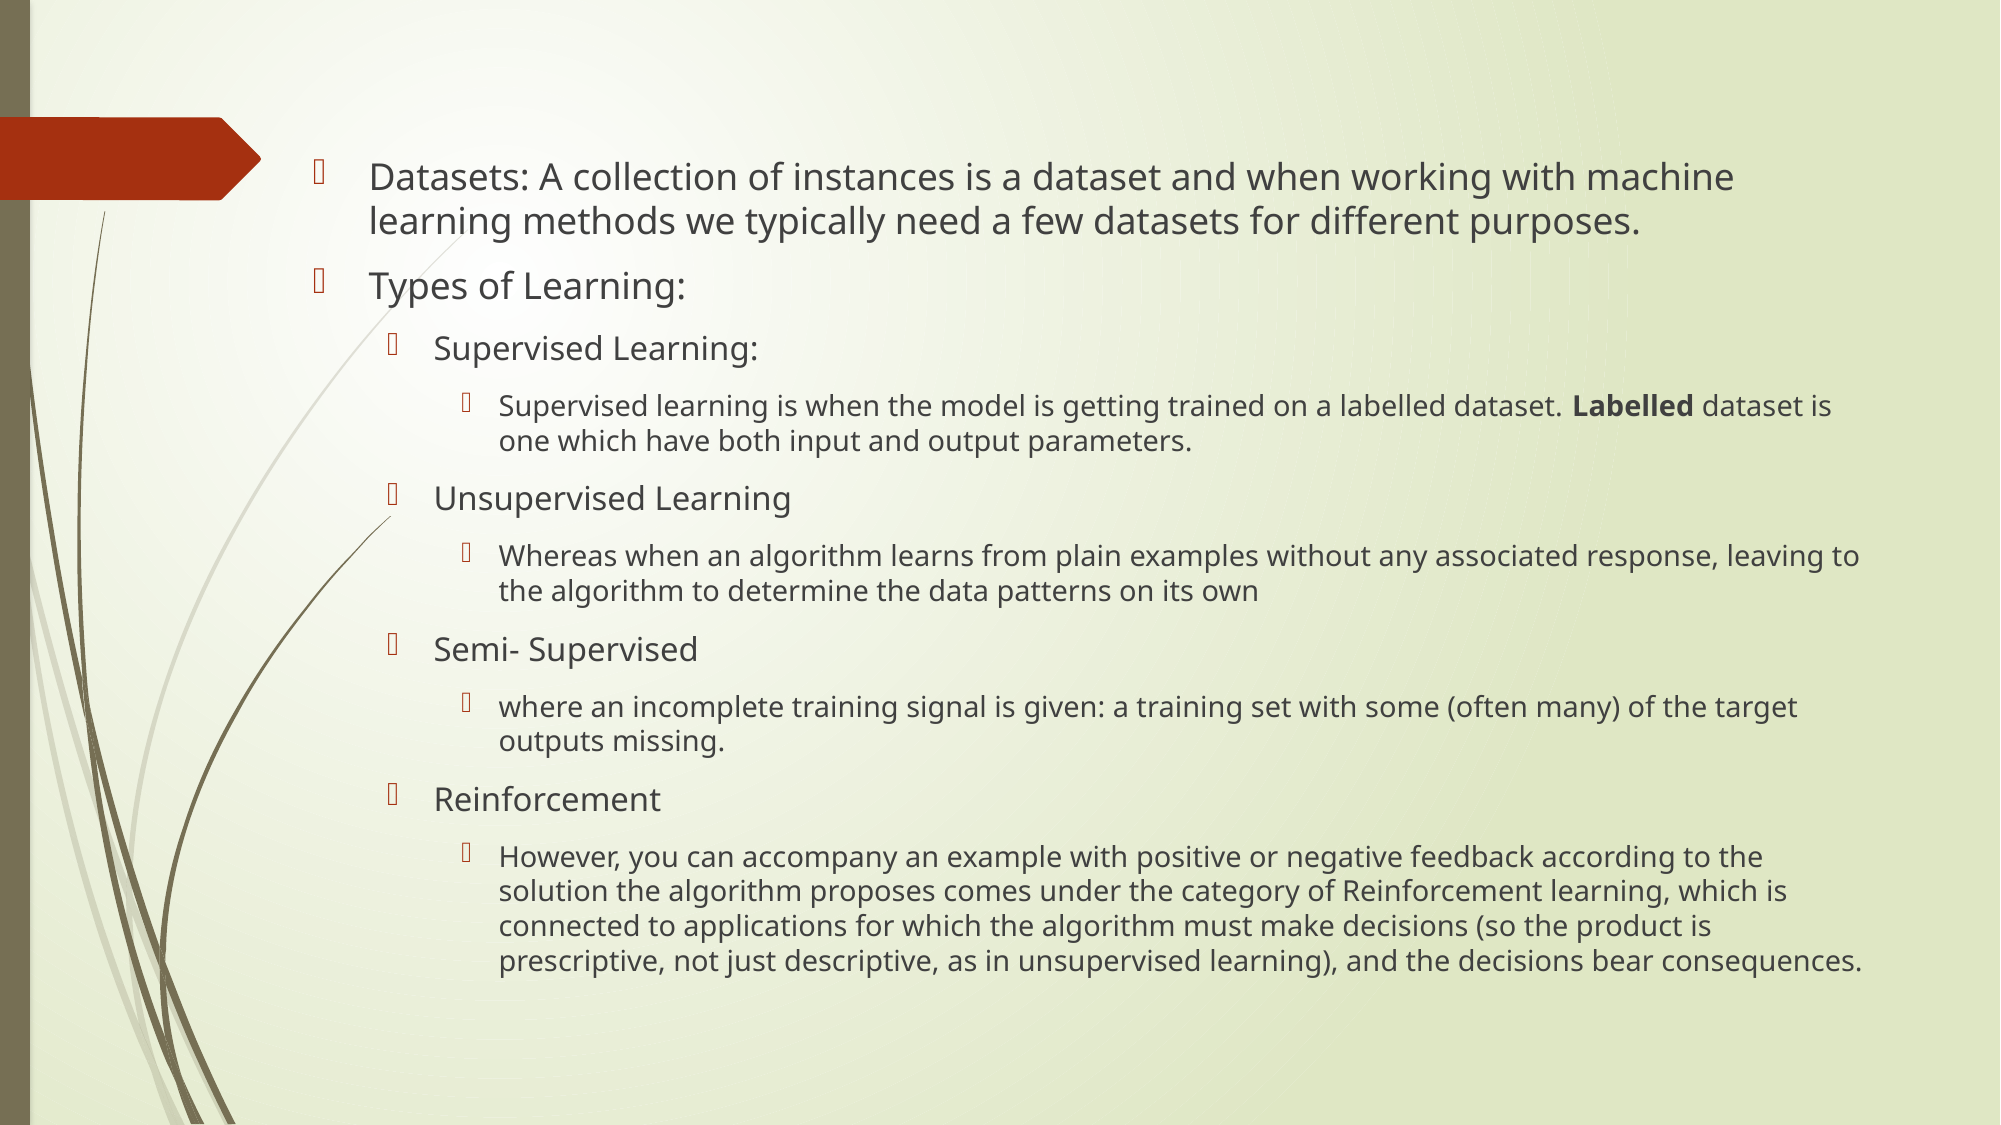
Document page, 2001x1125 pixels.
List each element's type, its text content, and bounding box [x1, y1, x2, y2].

list Datasets: A collection of instances is a dataset and when working with machine learning methods we typically need a few datasets for different purposes. Types of Learning: Supervised Learning: Supervised learning is when the model is getting trained on a labelled dataset. Labelled dataset is one which have both input and output parameters. Unsupervised Learning Whereas when an algorithm learns from plain examples without any associated response, leaving to the algorithm to determine the data patterns on its own Semi- Supervised where an incomplete training signal is given: a training set with some (often many) of the target outputs missing. Reinforcement However, you can accompany an example with positive or negative feedback according to the solution the algorithm proposes comes under the category of Reinforcement learning, which is connected to applications for which the algorithm must make decisions (so the product is prescriptive, not just descriptive, as in unsupervised learning), and the decisions bear consequences. [297, 145, 1888, 1027]
